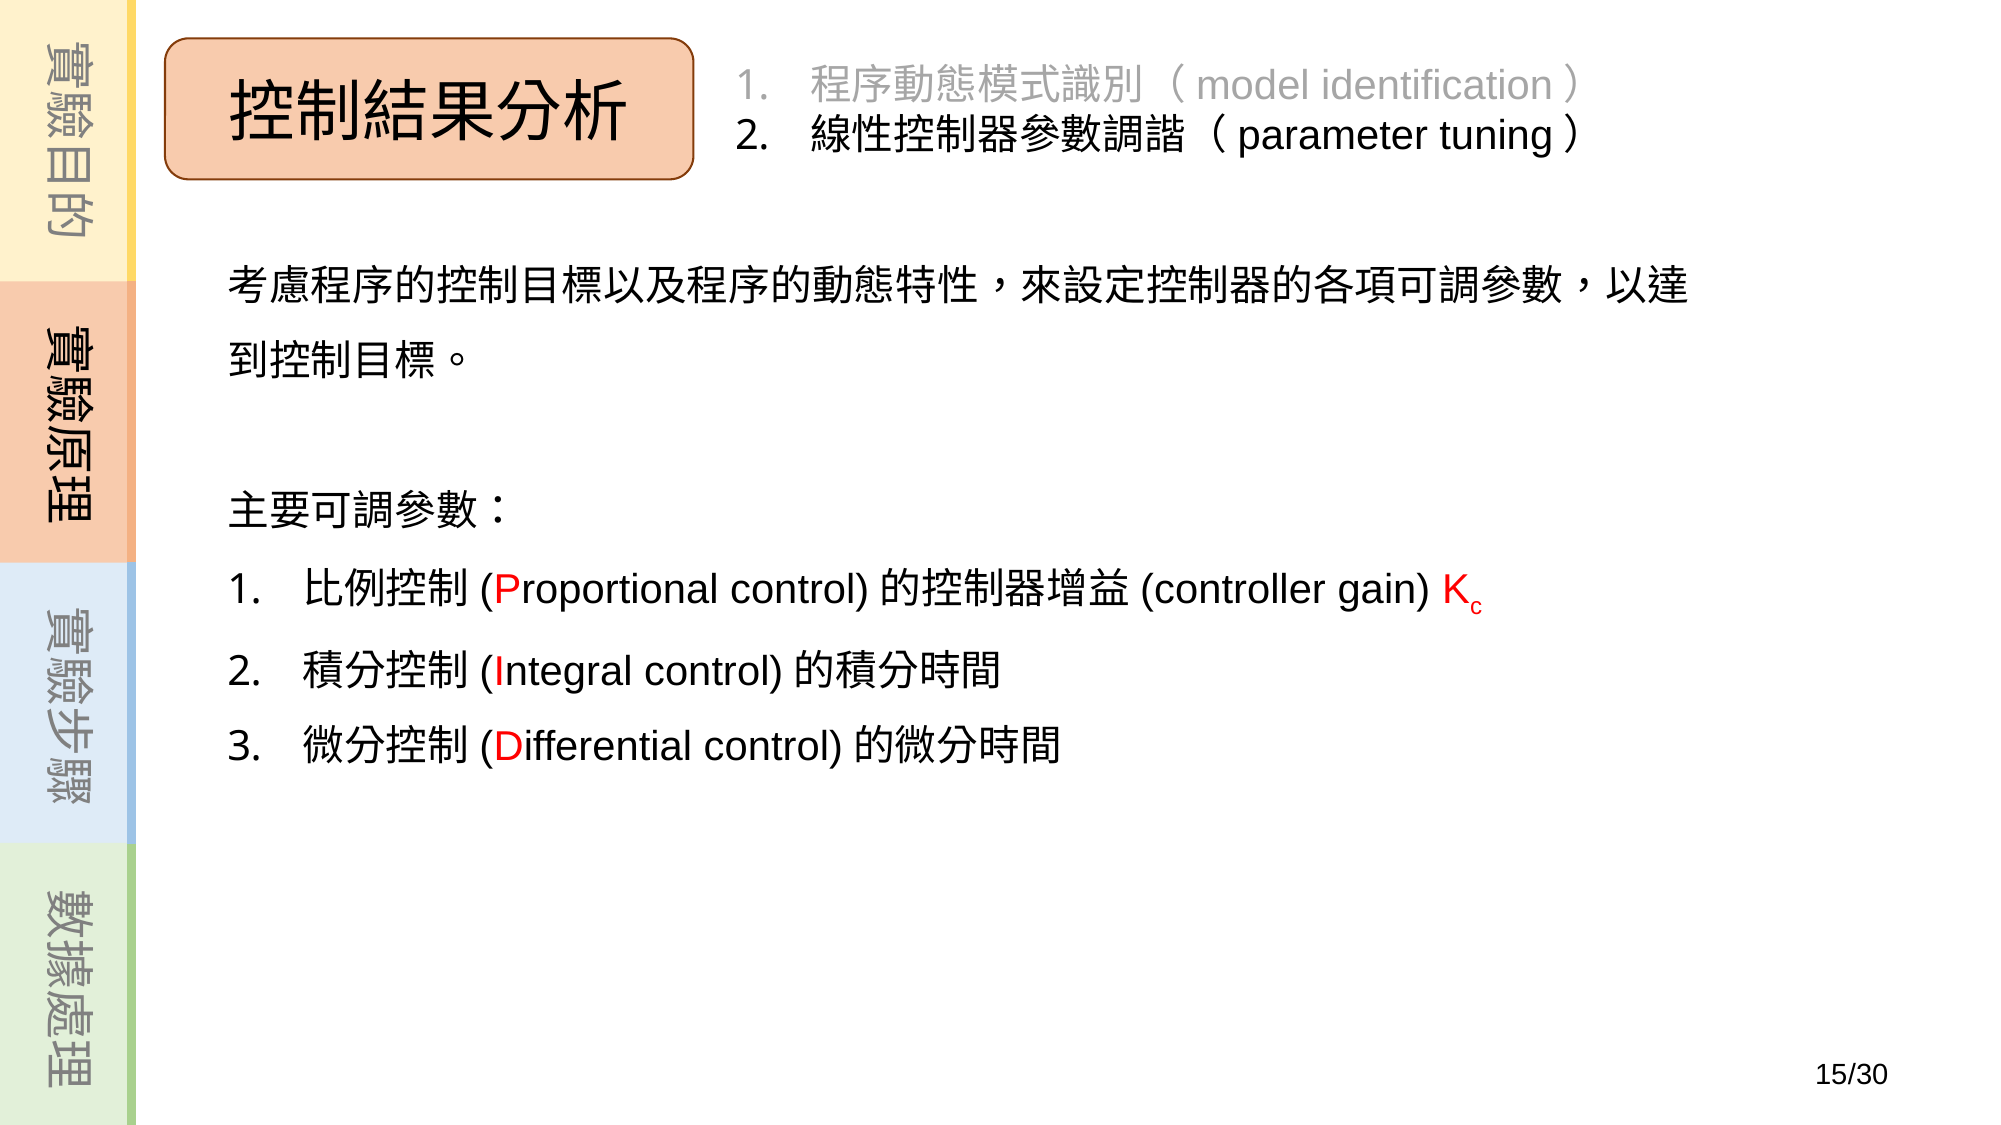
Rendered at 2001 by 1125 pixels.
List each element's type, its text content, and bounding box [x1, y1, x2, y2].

footer /30 [1863, 1042, 2000, 1103]
slide_number 15 [1412, 1042, 1863, 1103]
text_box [0, 0, 132, 1125]
text_box 控制結果分析 [163, 37, 695, 181]
text_box 程序動態模式識別（model identification） 線性控制器參數調諧（parameter tuning） [720, 50, 1621, 166]
